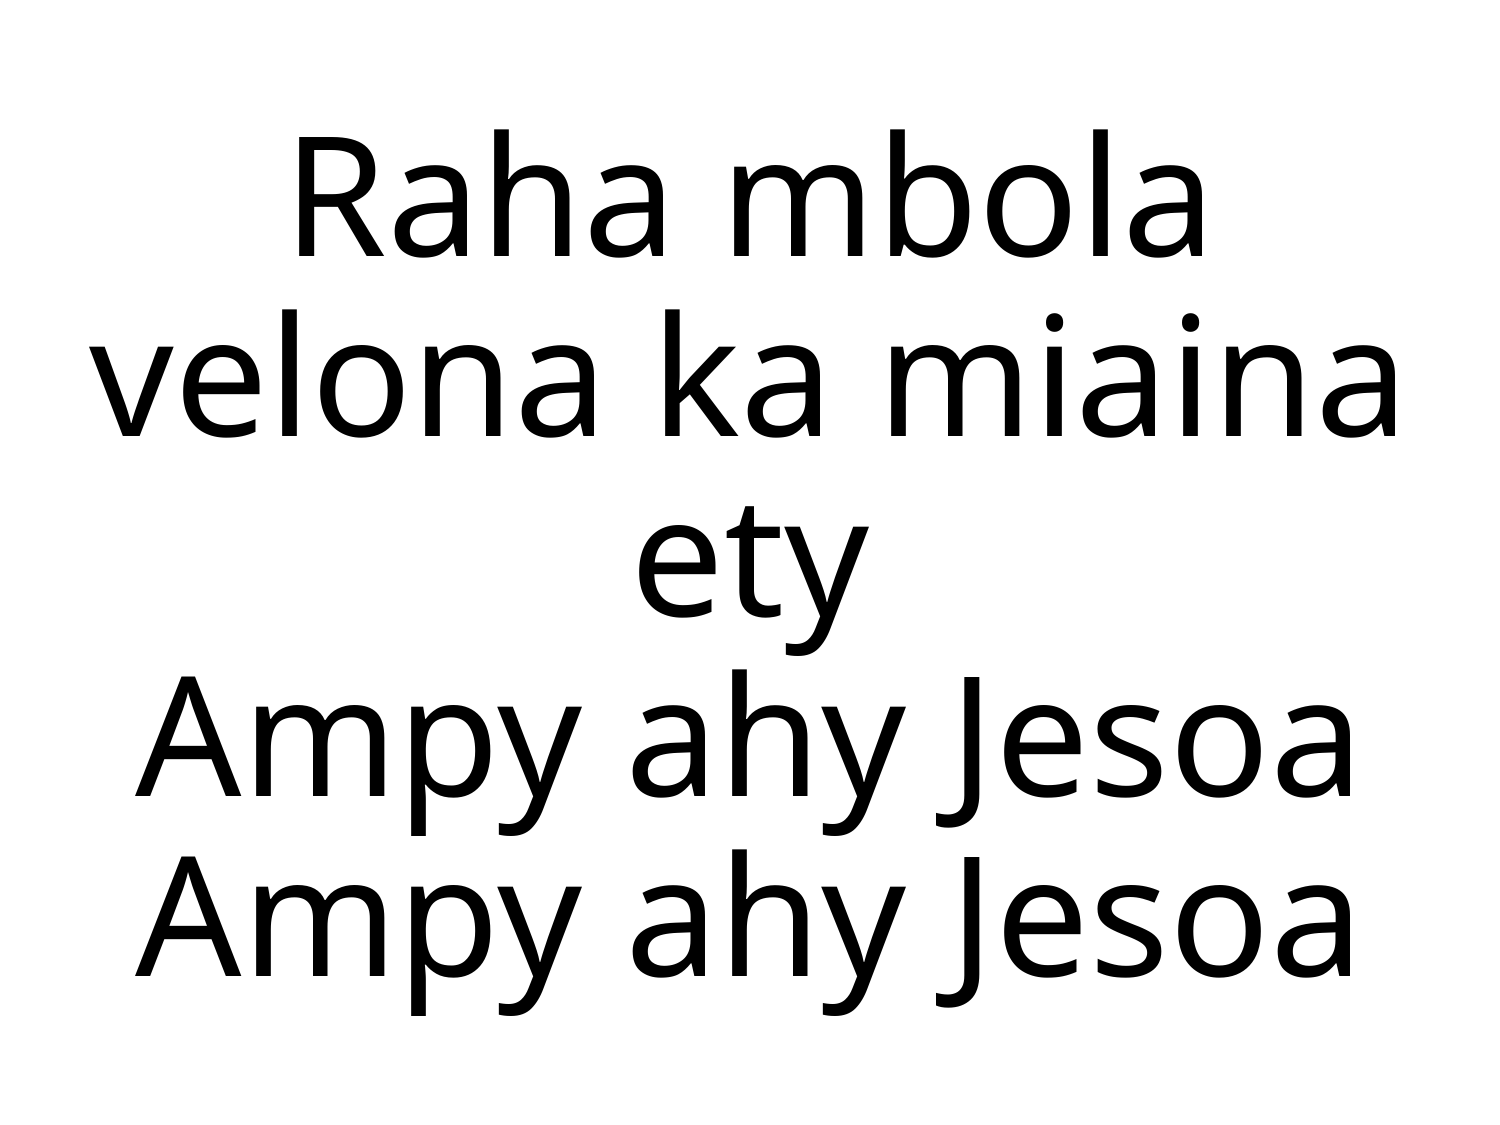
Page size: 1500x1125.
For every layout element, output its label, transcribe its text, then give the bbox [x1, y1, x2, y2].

title Raha mbola velona ka miaina ety Ampy ahy Jesoa Ampy ahy Jesoa [0, 453, 1500, 672]
